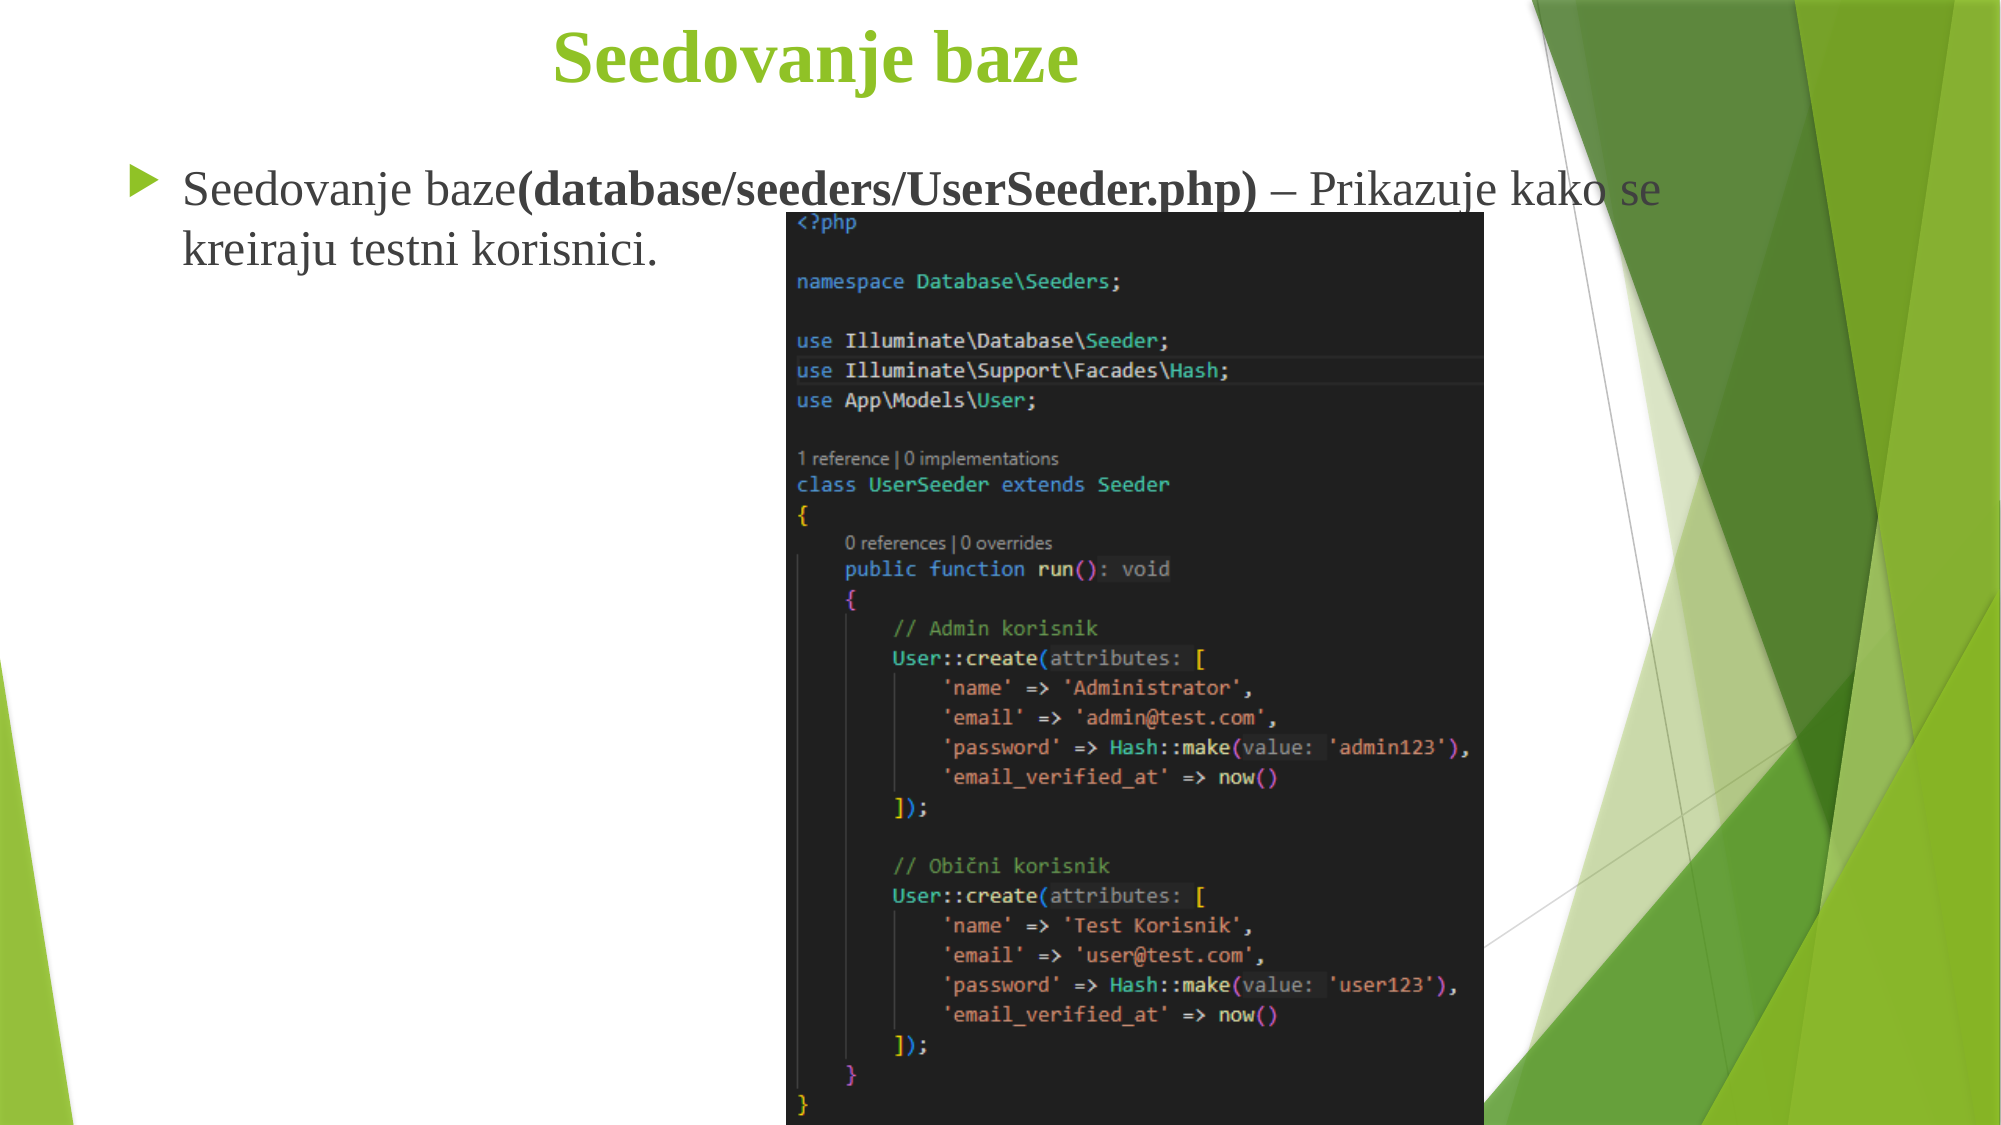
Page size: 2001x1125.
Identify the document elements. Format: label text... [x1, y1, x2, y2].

list Seedovanje baze(database/seeders/UserSeeder.php) – Prikazuje kako se kreiraju testni korisnici. [111, 148, 1679, 1125]
picture [785, 211, 1484, 1125]
title Seedovanje baze [111, 0, 1522, 148]
